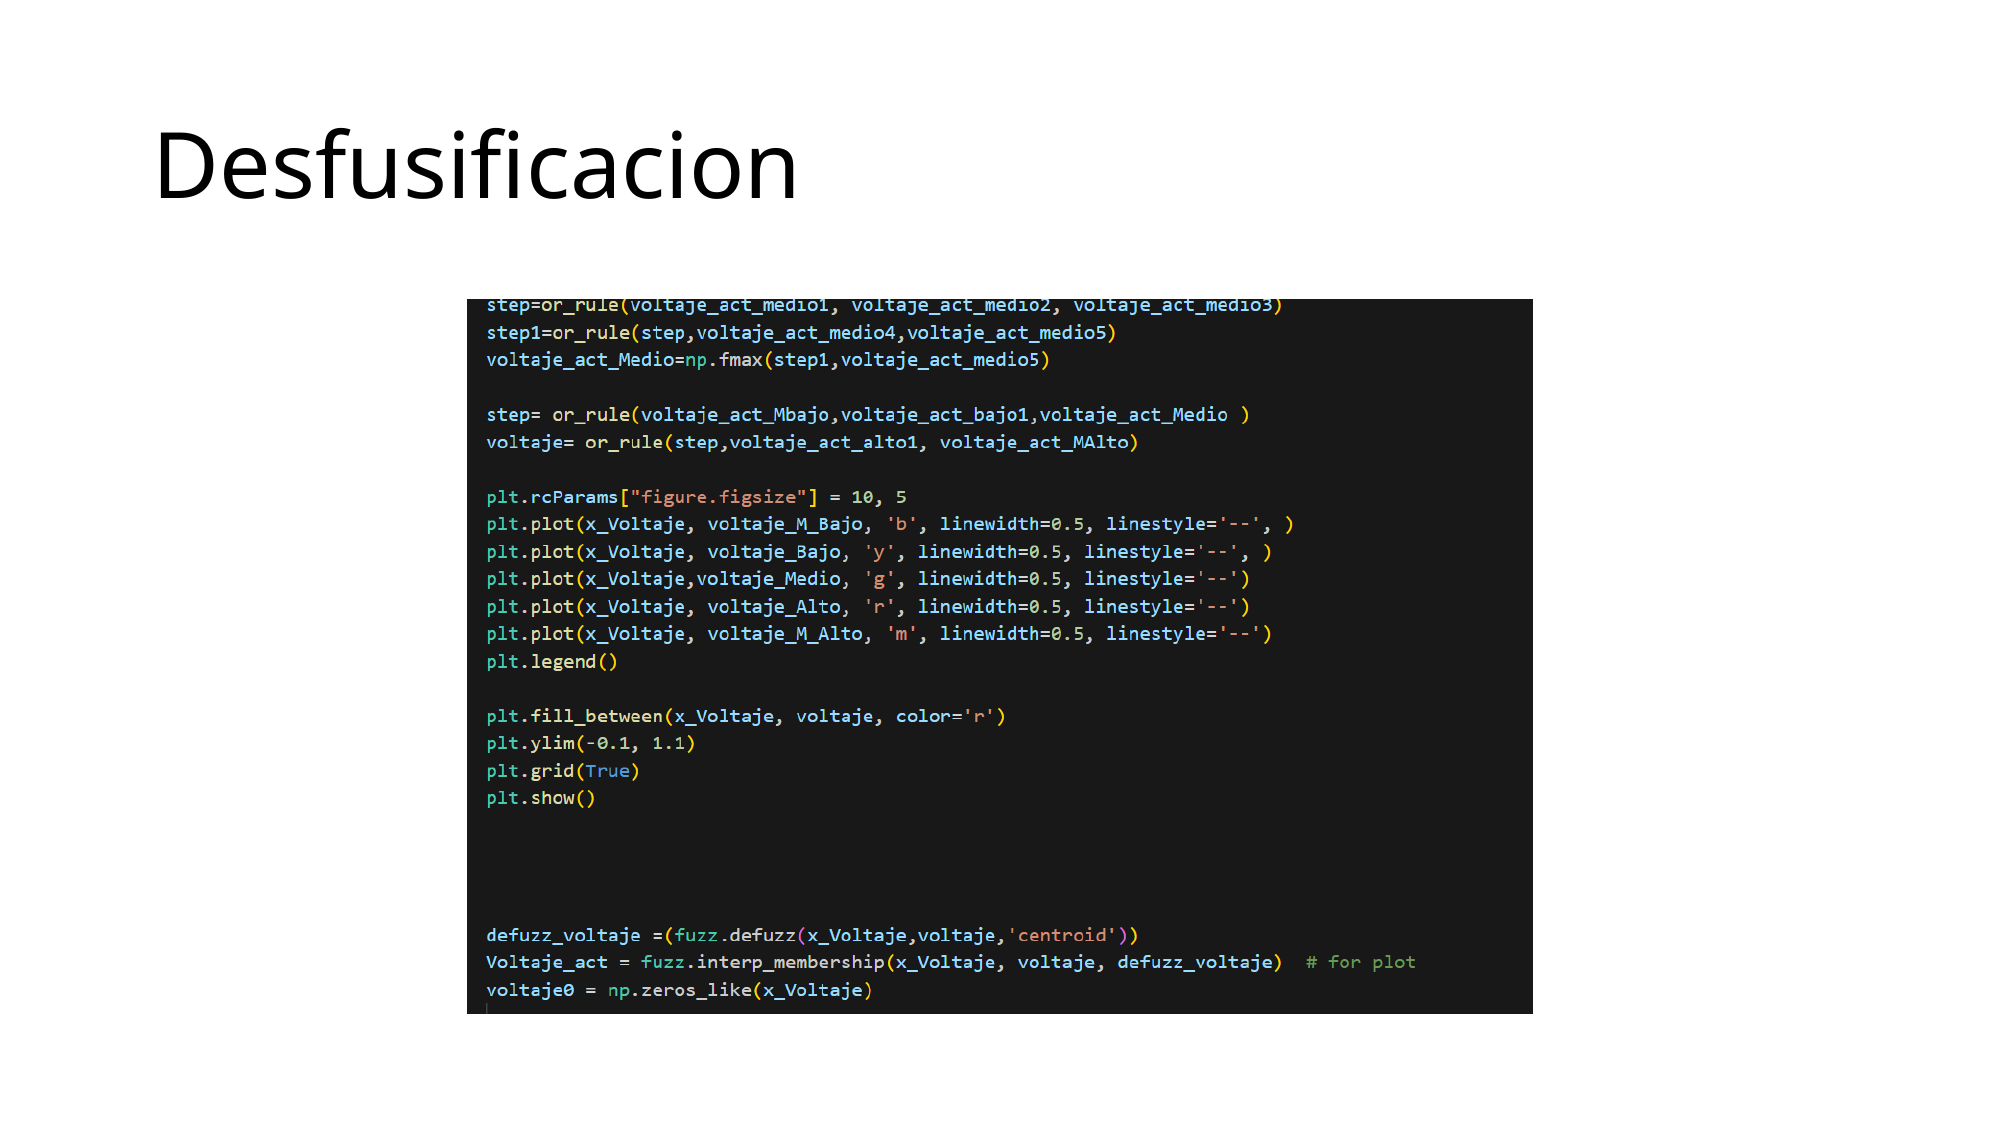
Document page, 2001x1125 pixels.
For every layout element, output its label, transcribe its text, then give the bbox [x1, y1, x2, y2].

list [467, 299, 1533, 1014]
title Desfusificacion [137, 59, 1863, 278]
